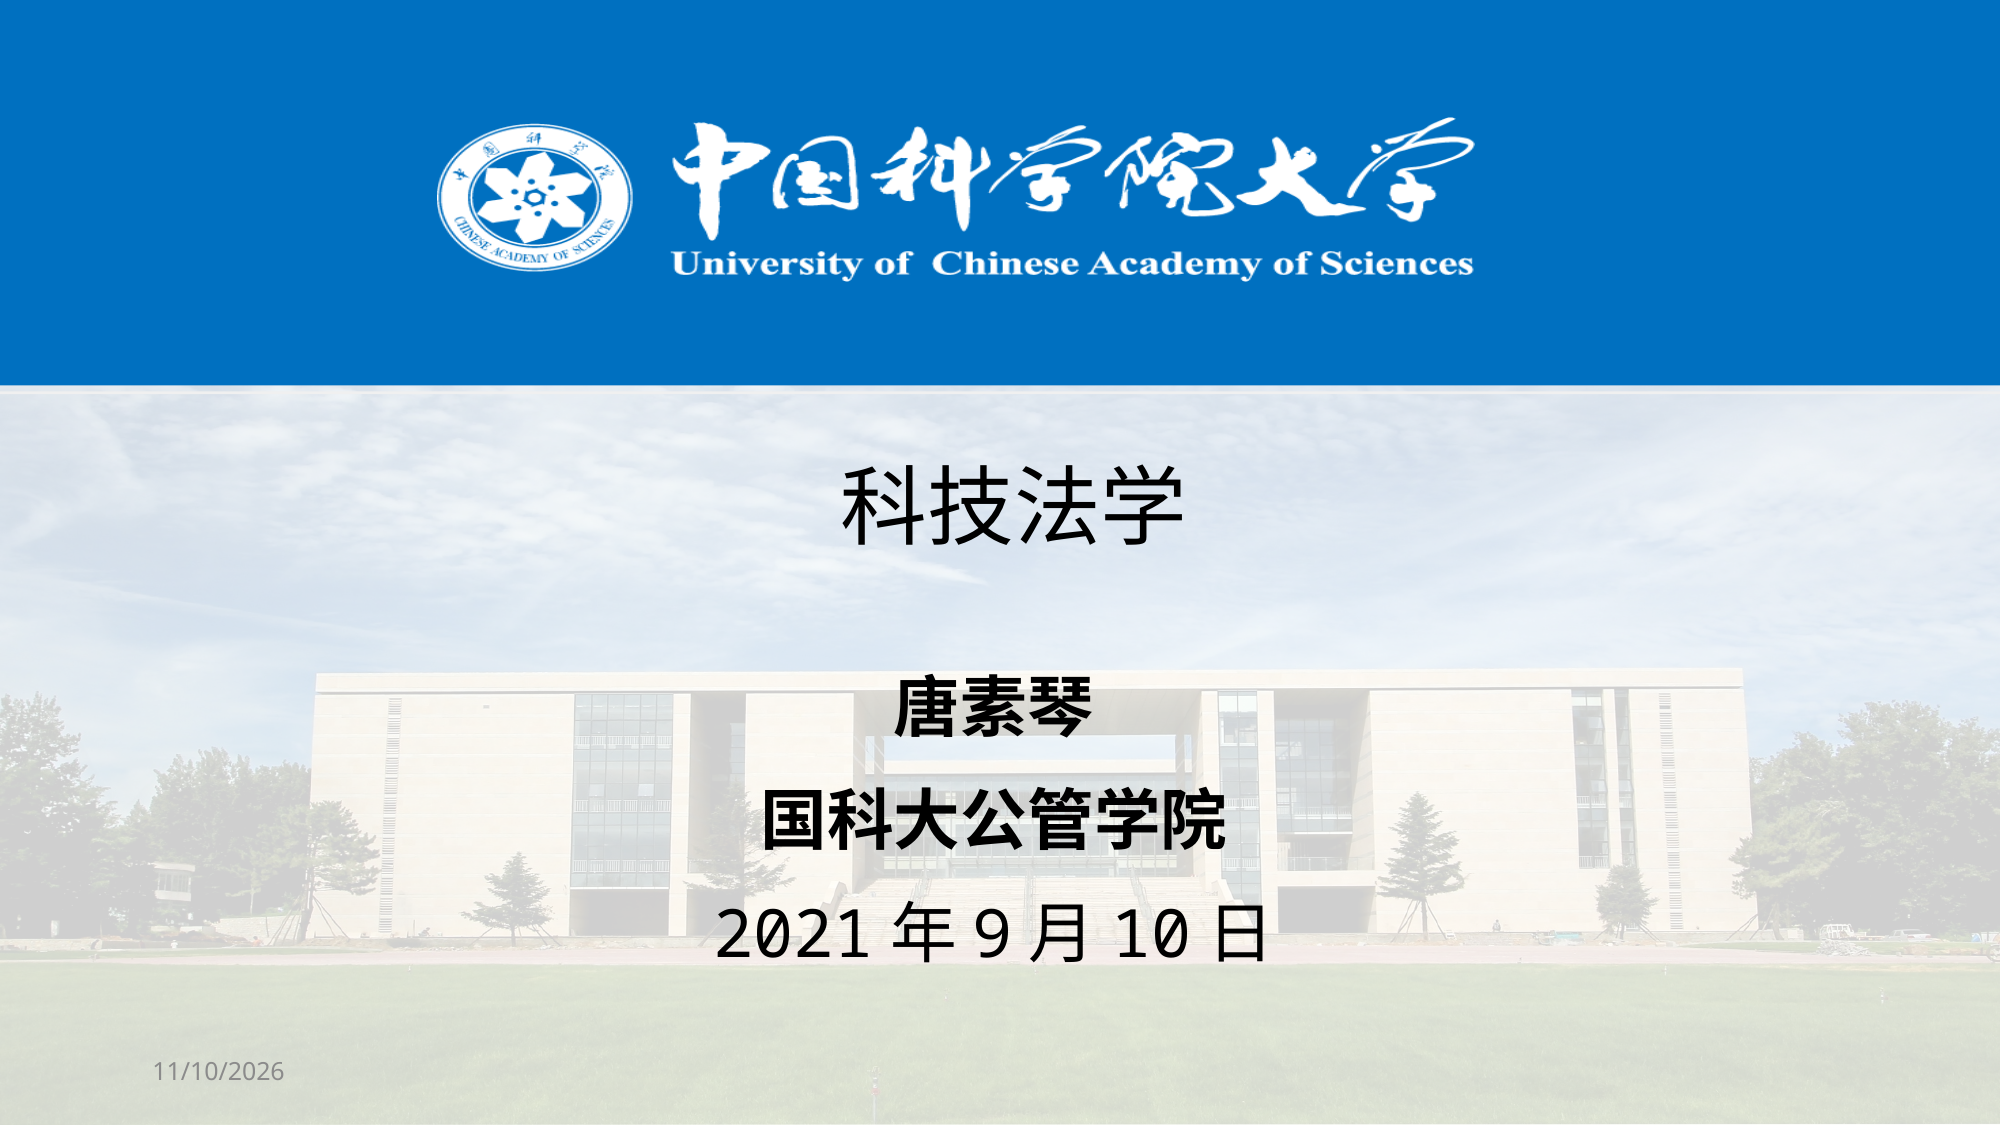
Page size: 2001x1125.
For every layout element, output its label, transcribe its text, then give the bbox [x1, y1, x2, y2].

picture [437, 117, 1475, 282]
text_box 科技法学 [432, 403, 1596, 656]
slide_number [137, 1042, 588, 1103]
text_box 唐素琴 国科大公管学院 2021年9月10日 [350, 656, 1638, 979]
